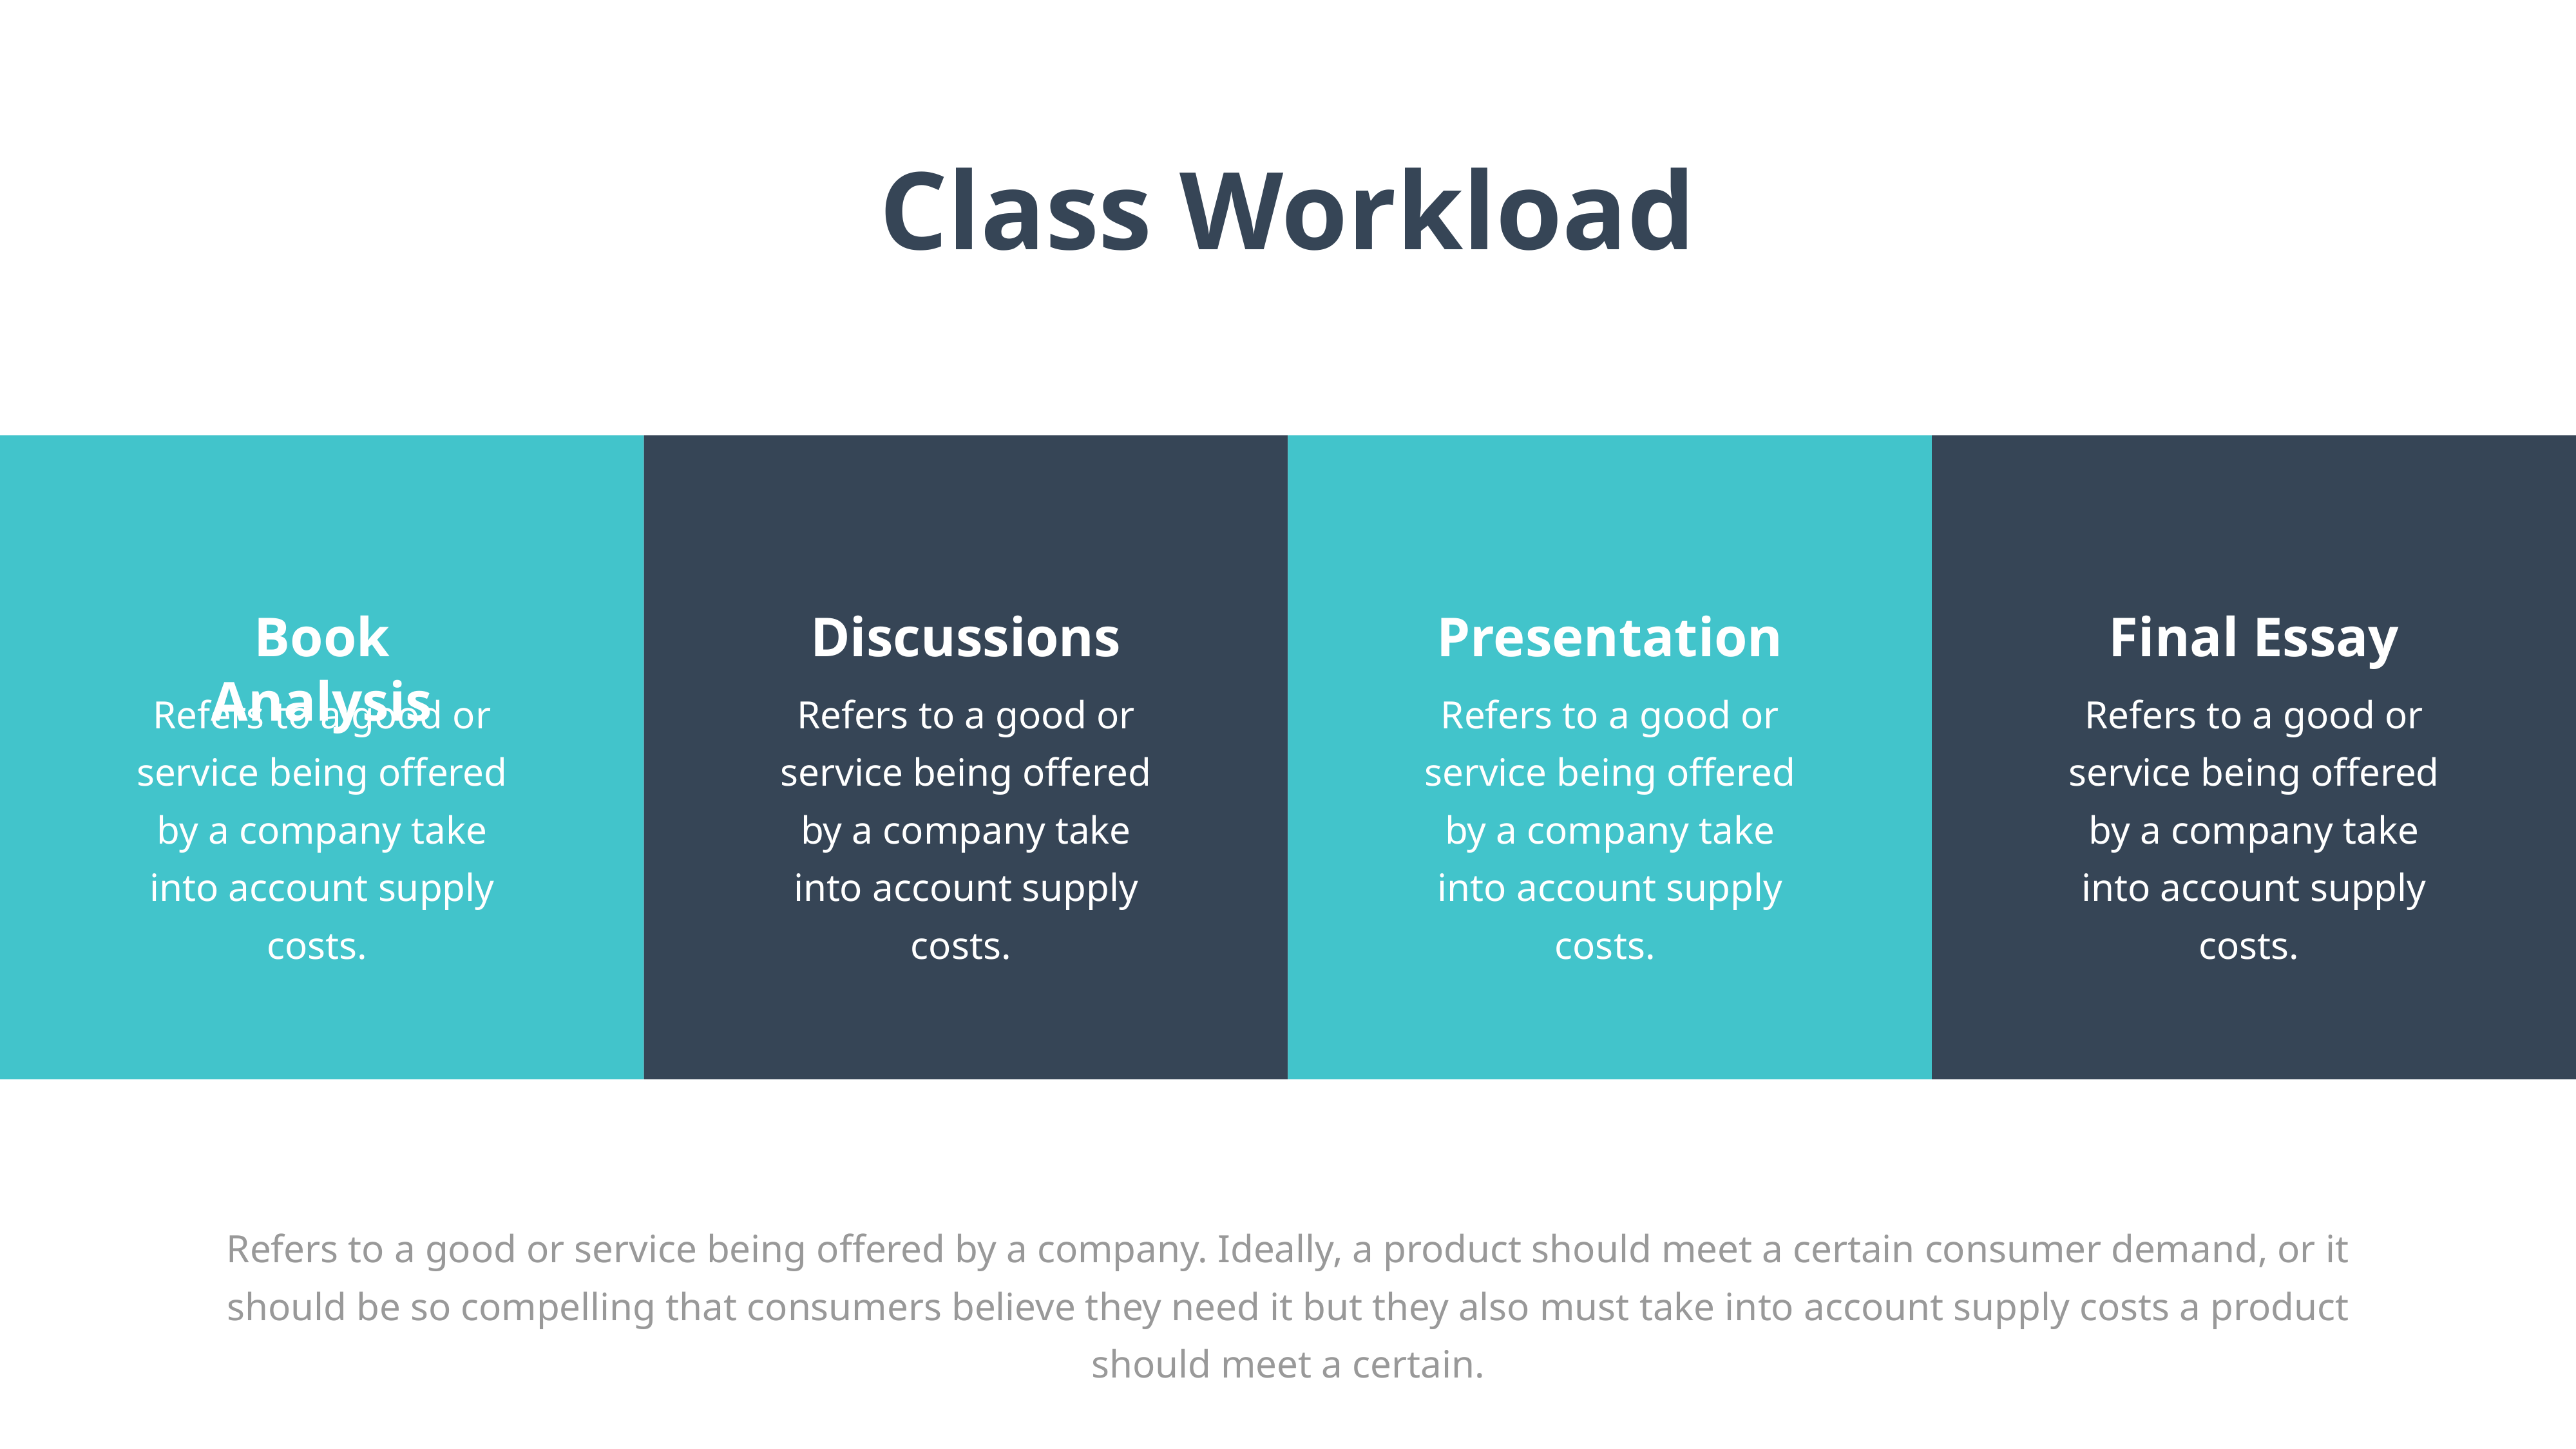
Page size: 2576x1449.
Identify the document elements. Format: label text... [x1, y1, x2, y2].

text_box Refers to a good or service being offered by a company. Ideally, a product should meet a certain consumer demand, or it should be so compelling that consumers believe they need it but they also must take into account supply costs a product should meet a certain. [150, 1201, 2426, 1397]
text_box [0, 435, 2576, 1079]
text_box Class Workload [781, 137, 1795, 276]
